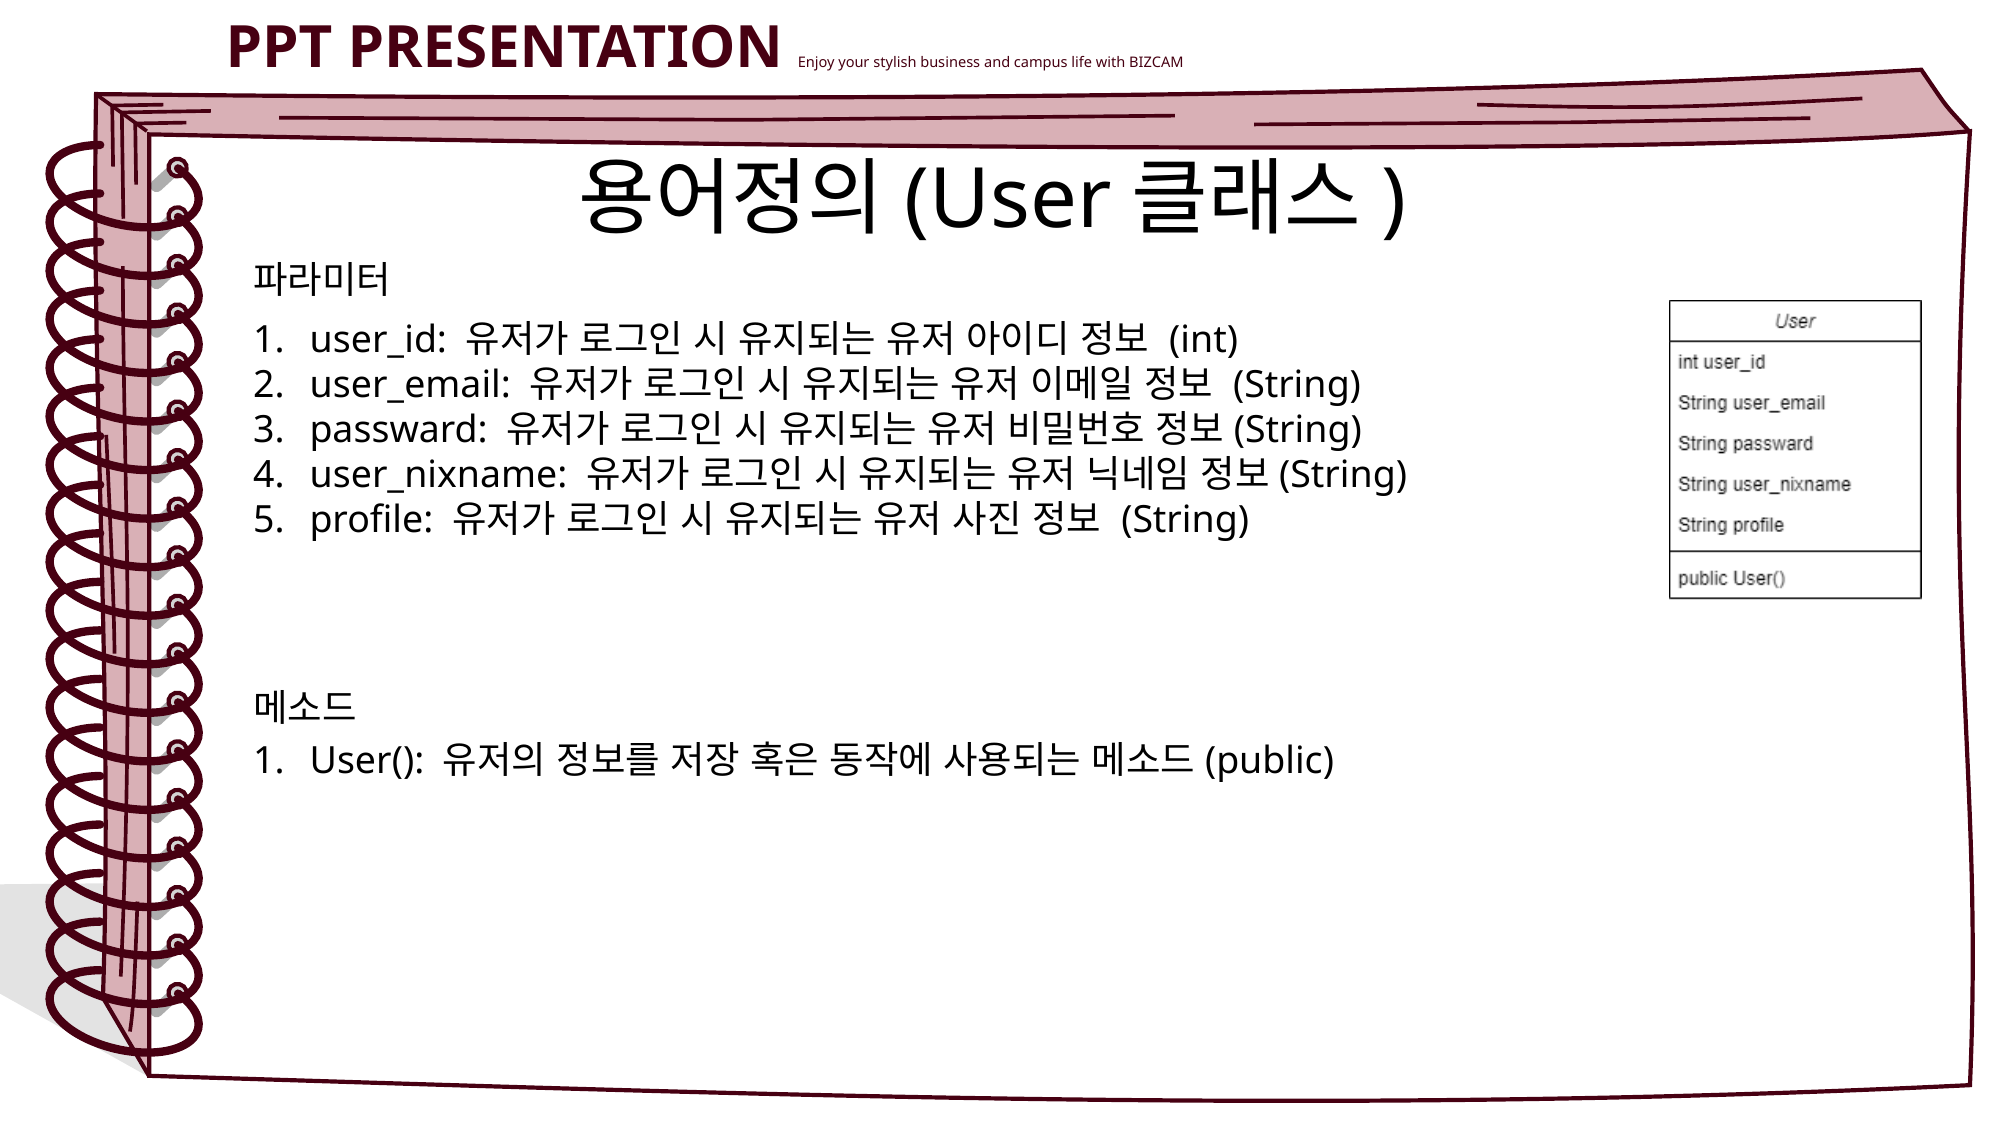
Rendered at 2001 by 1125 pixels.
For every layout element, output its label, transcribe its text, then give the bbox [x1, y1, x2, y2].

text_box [0, 69, 1973, 1101]
text_box PPT PRESENTATION Enjoy your stylish business and campus life with BIZCAM [210, 1, 1271, 69]
picture [1669, 300, 1922, 604]
